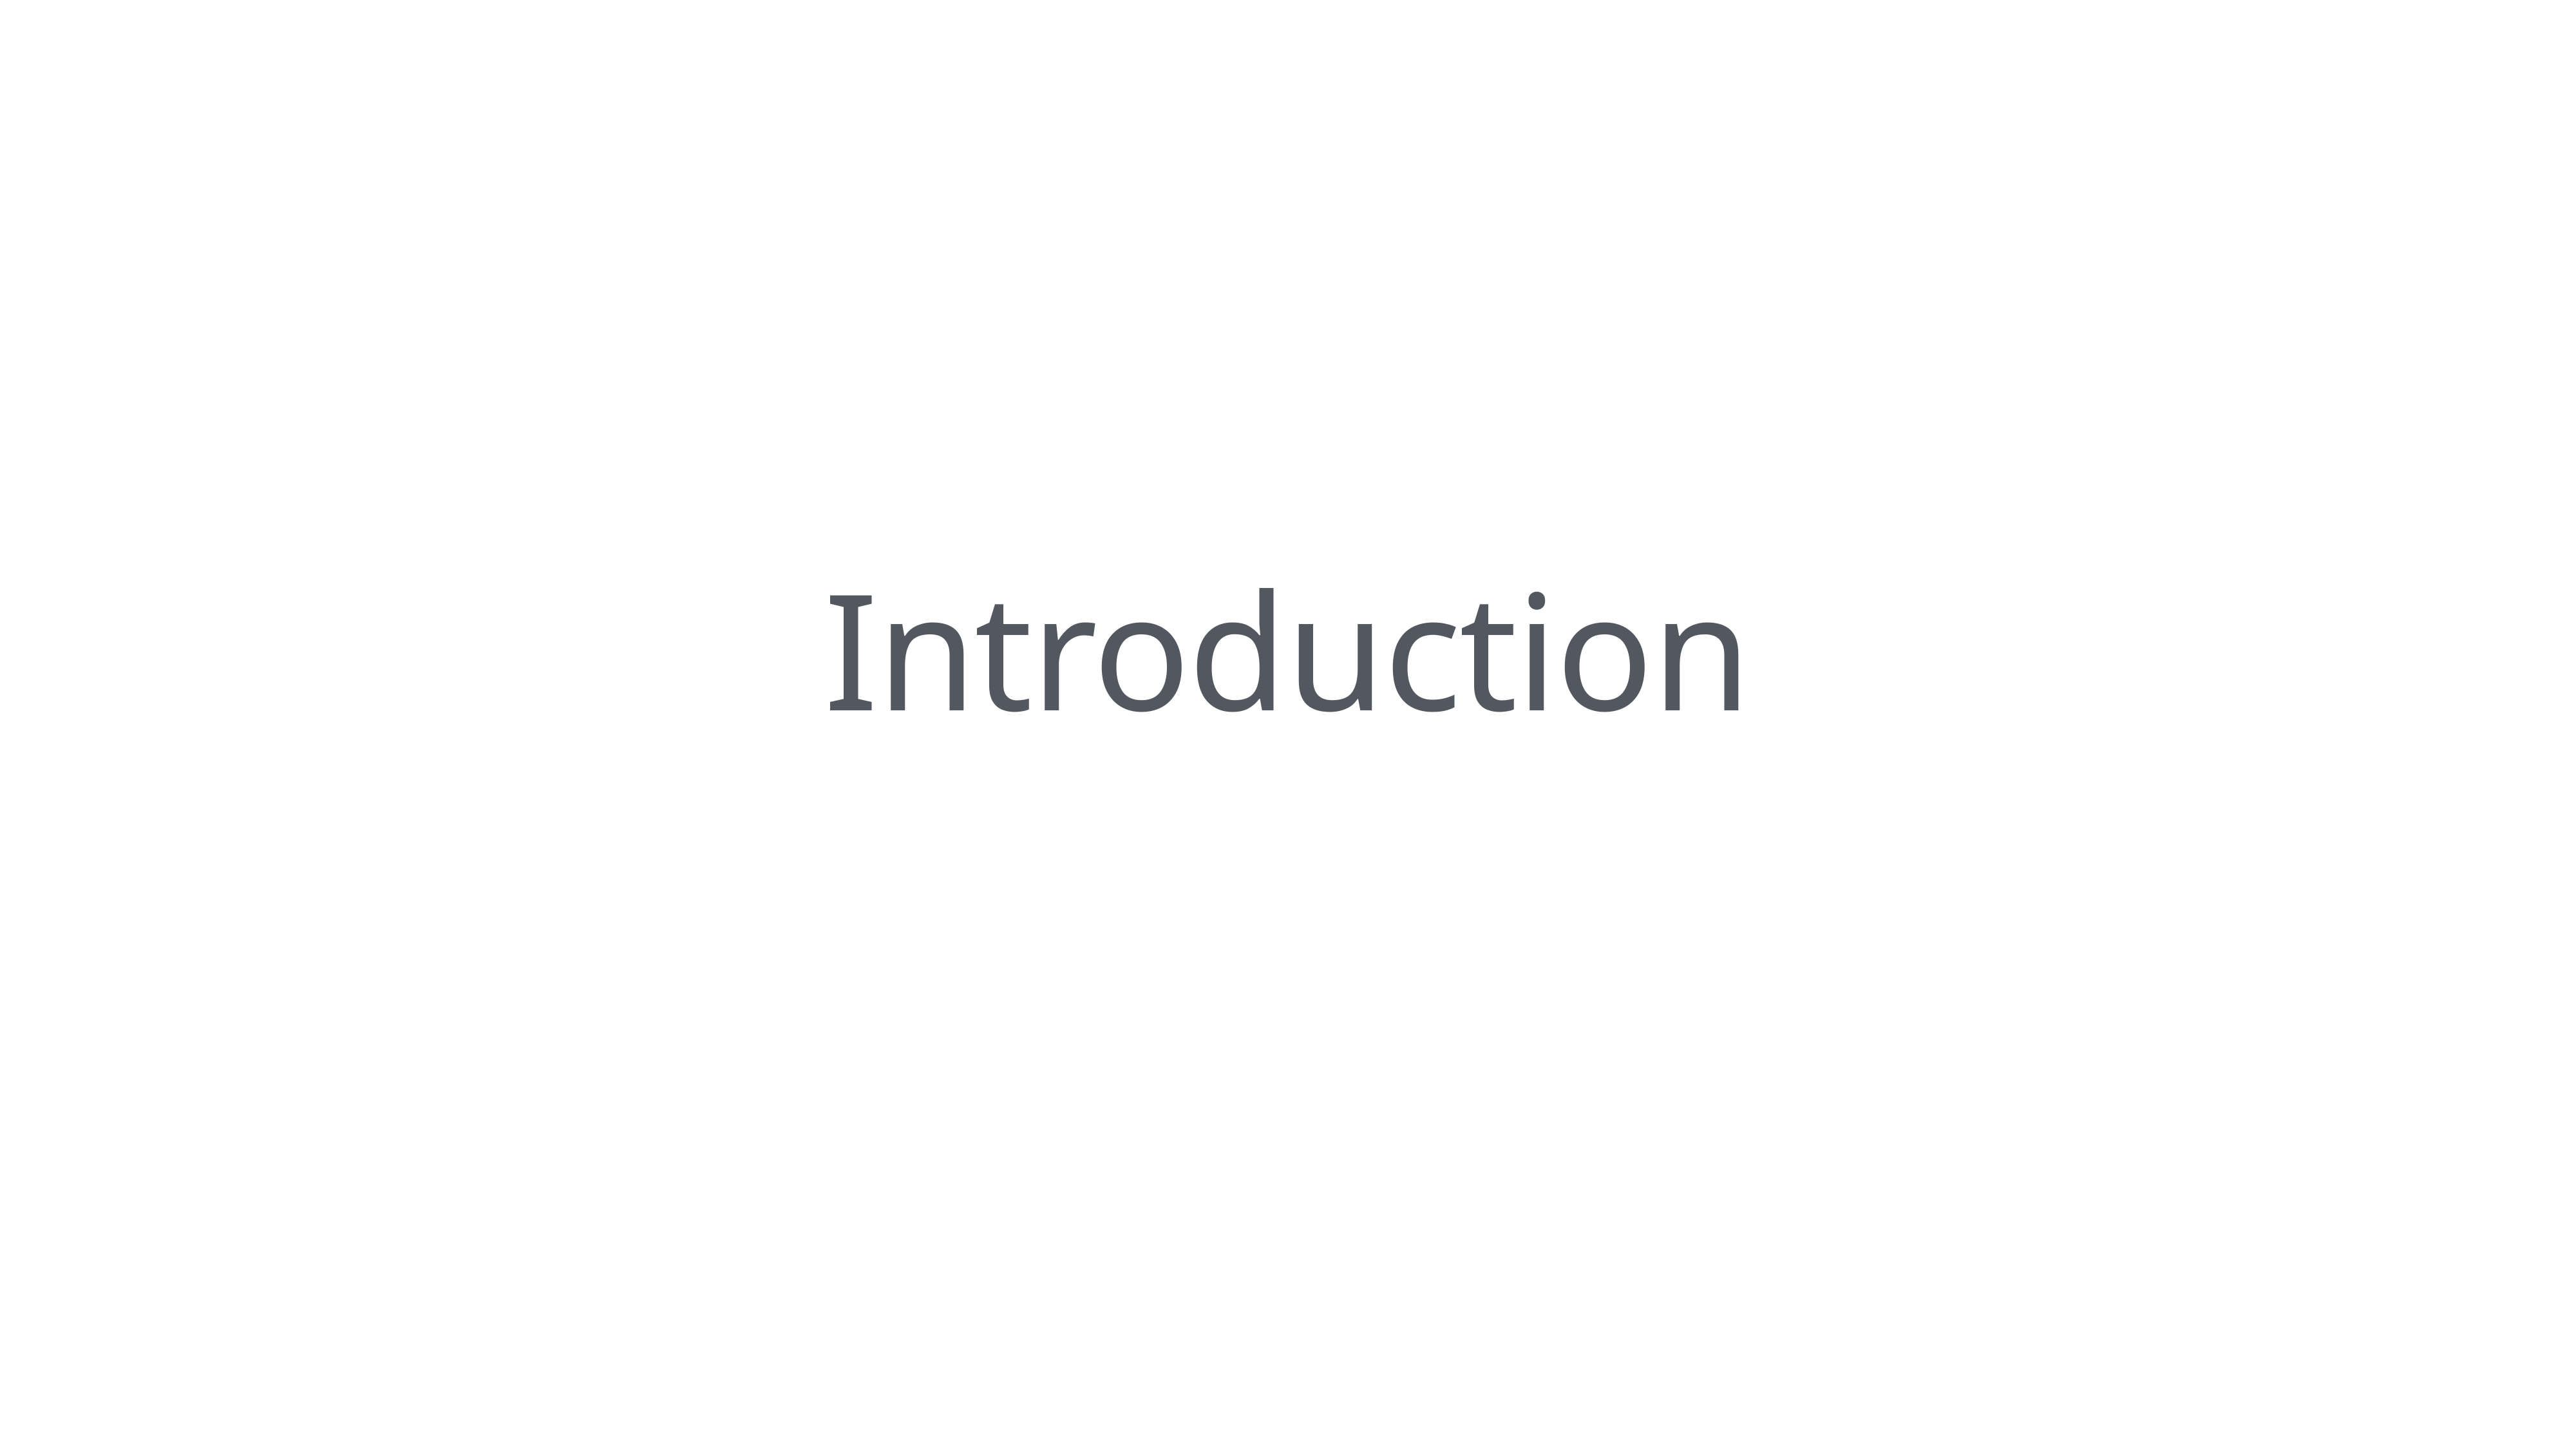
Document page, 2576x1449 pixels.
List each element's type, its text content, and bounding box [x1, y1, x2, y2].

list Introduction [127, 442, 2449, 875]
